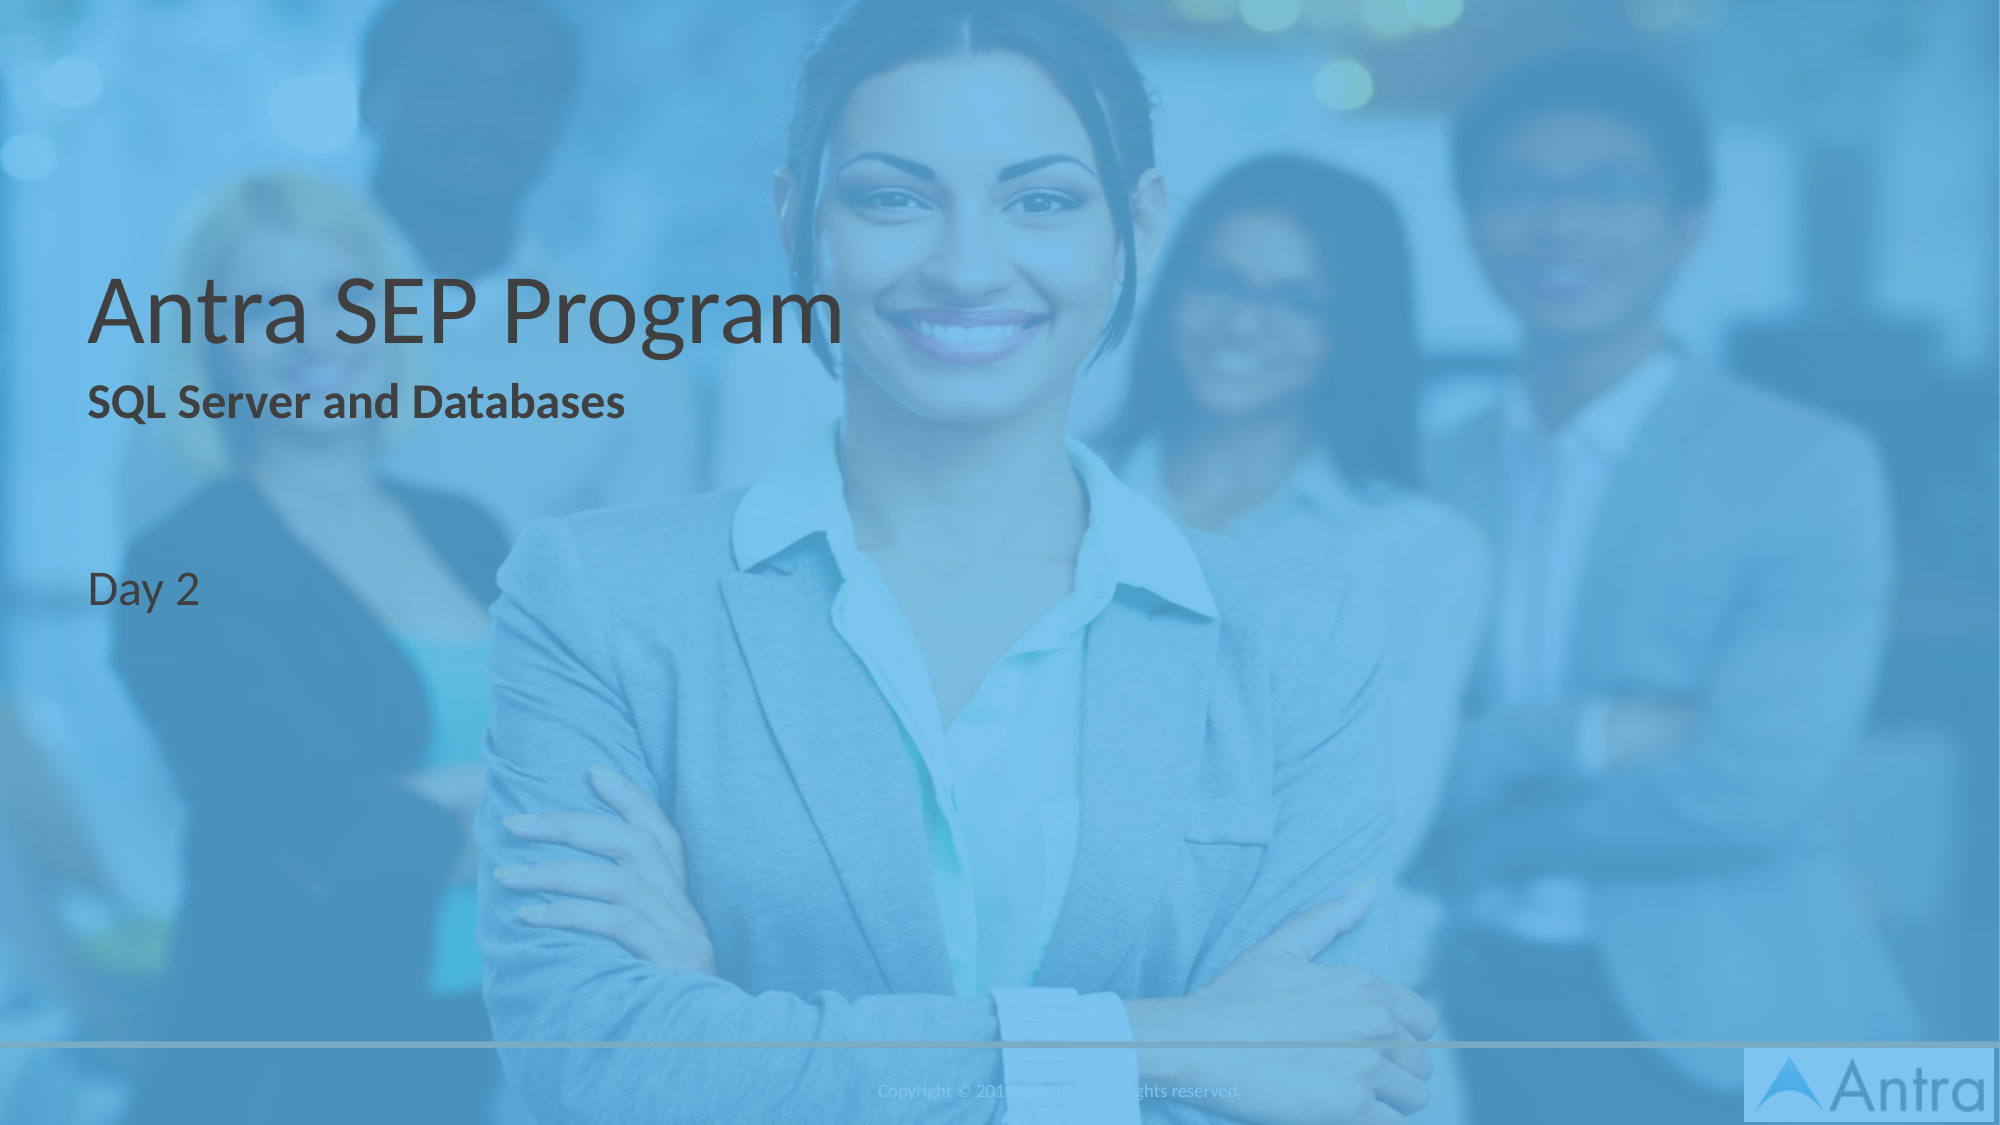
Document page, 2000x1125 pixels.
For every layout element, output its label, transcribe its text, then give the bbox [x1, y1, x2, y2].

title Antra SEP Program [87, 121, 1525, 363]
subtitle SQL Server and Databases [87, 375, 1525, 525]
list Day 2 [87, 562, 1525, 975]
